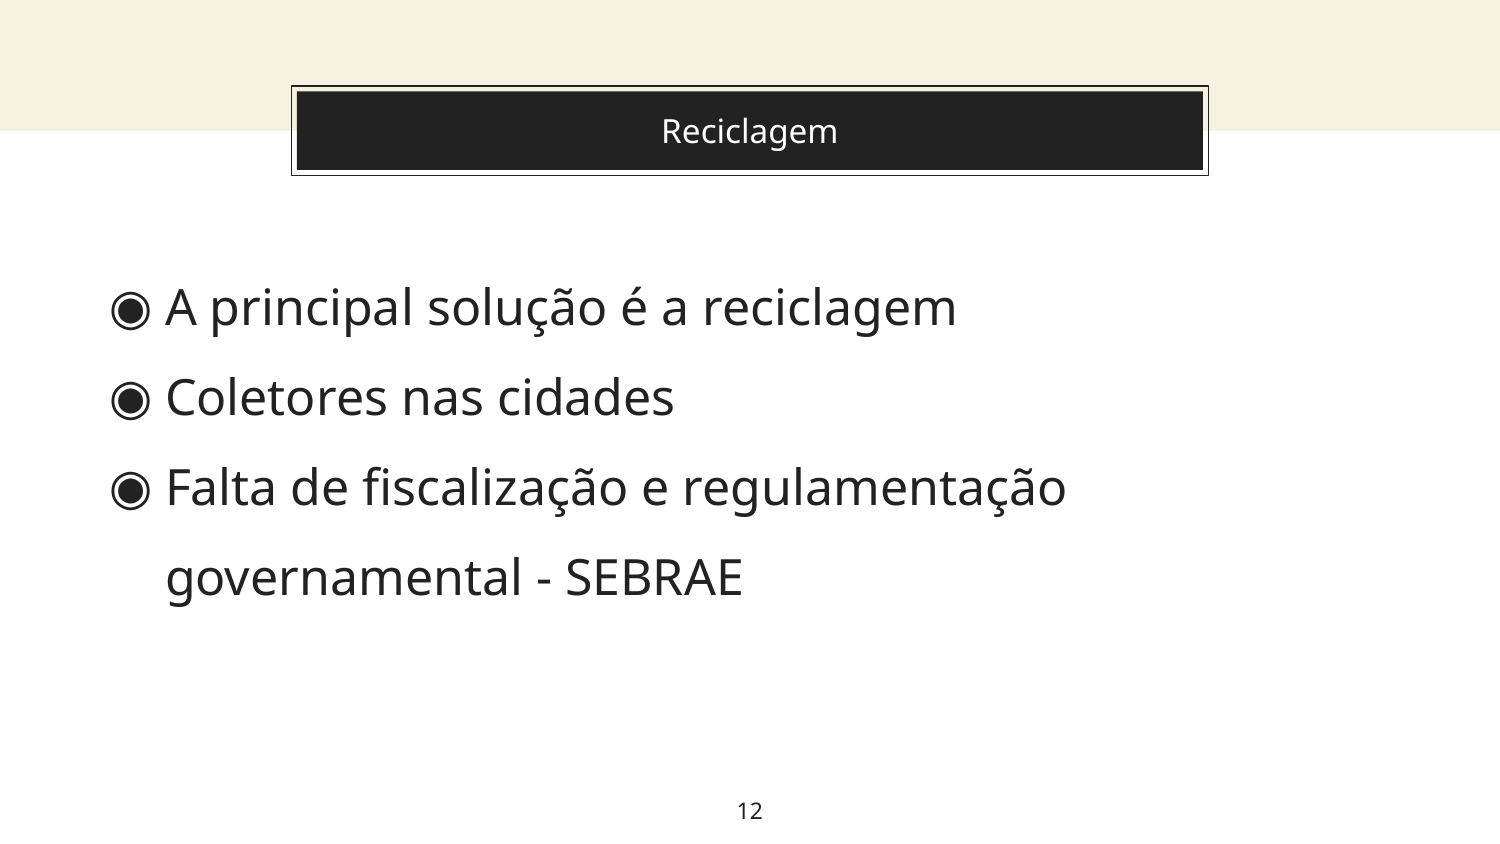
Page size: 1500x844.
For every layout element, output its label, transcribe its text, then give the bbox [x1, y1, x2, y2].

slide_number ‹#› [705, 781, 795, 832]
list A principal solução é a reciclagem Coletores nas cidades Falta de fiscalização e regulamentação governamental - SEBRAE [75, 230, 1425, 808]
title Reciclagem [296, 91, 1203, 170]
